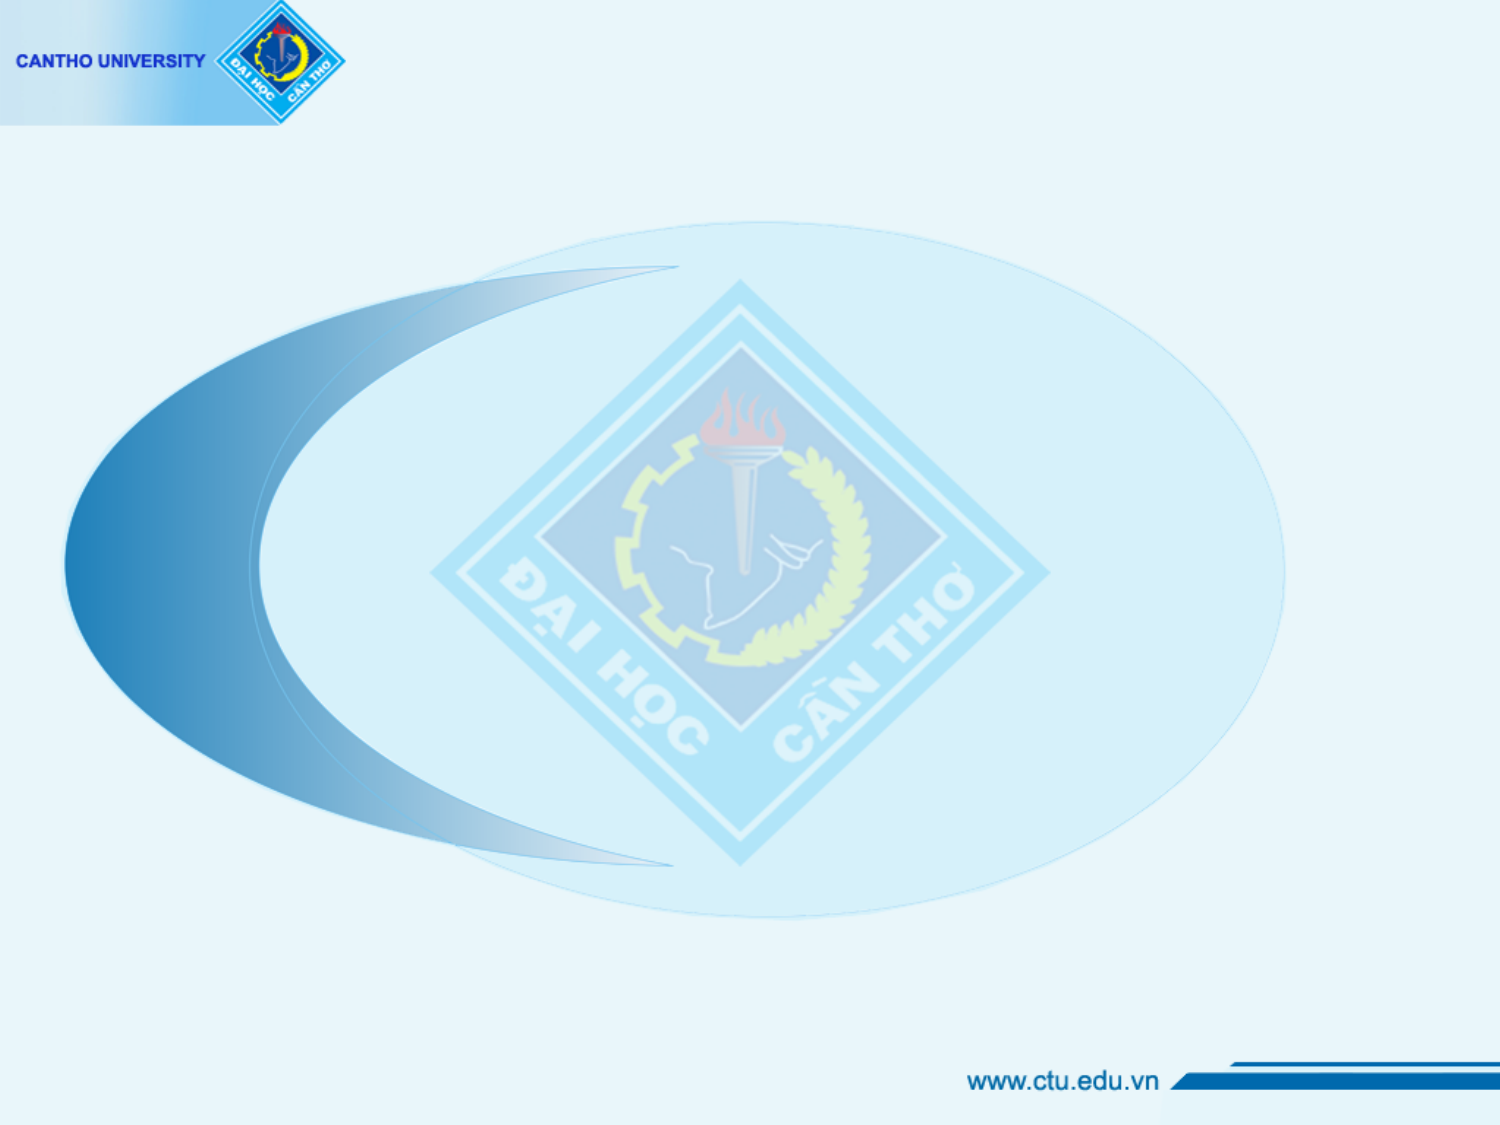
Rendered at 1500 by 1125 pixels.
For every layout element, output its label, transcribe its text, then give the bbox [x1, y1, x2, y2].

slide_number 4 [1100, 1021, 1450, 1113]
picture [222, 4, 341, 118]
picture [0, 0, 1500, 1125]
